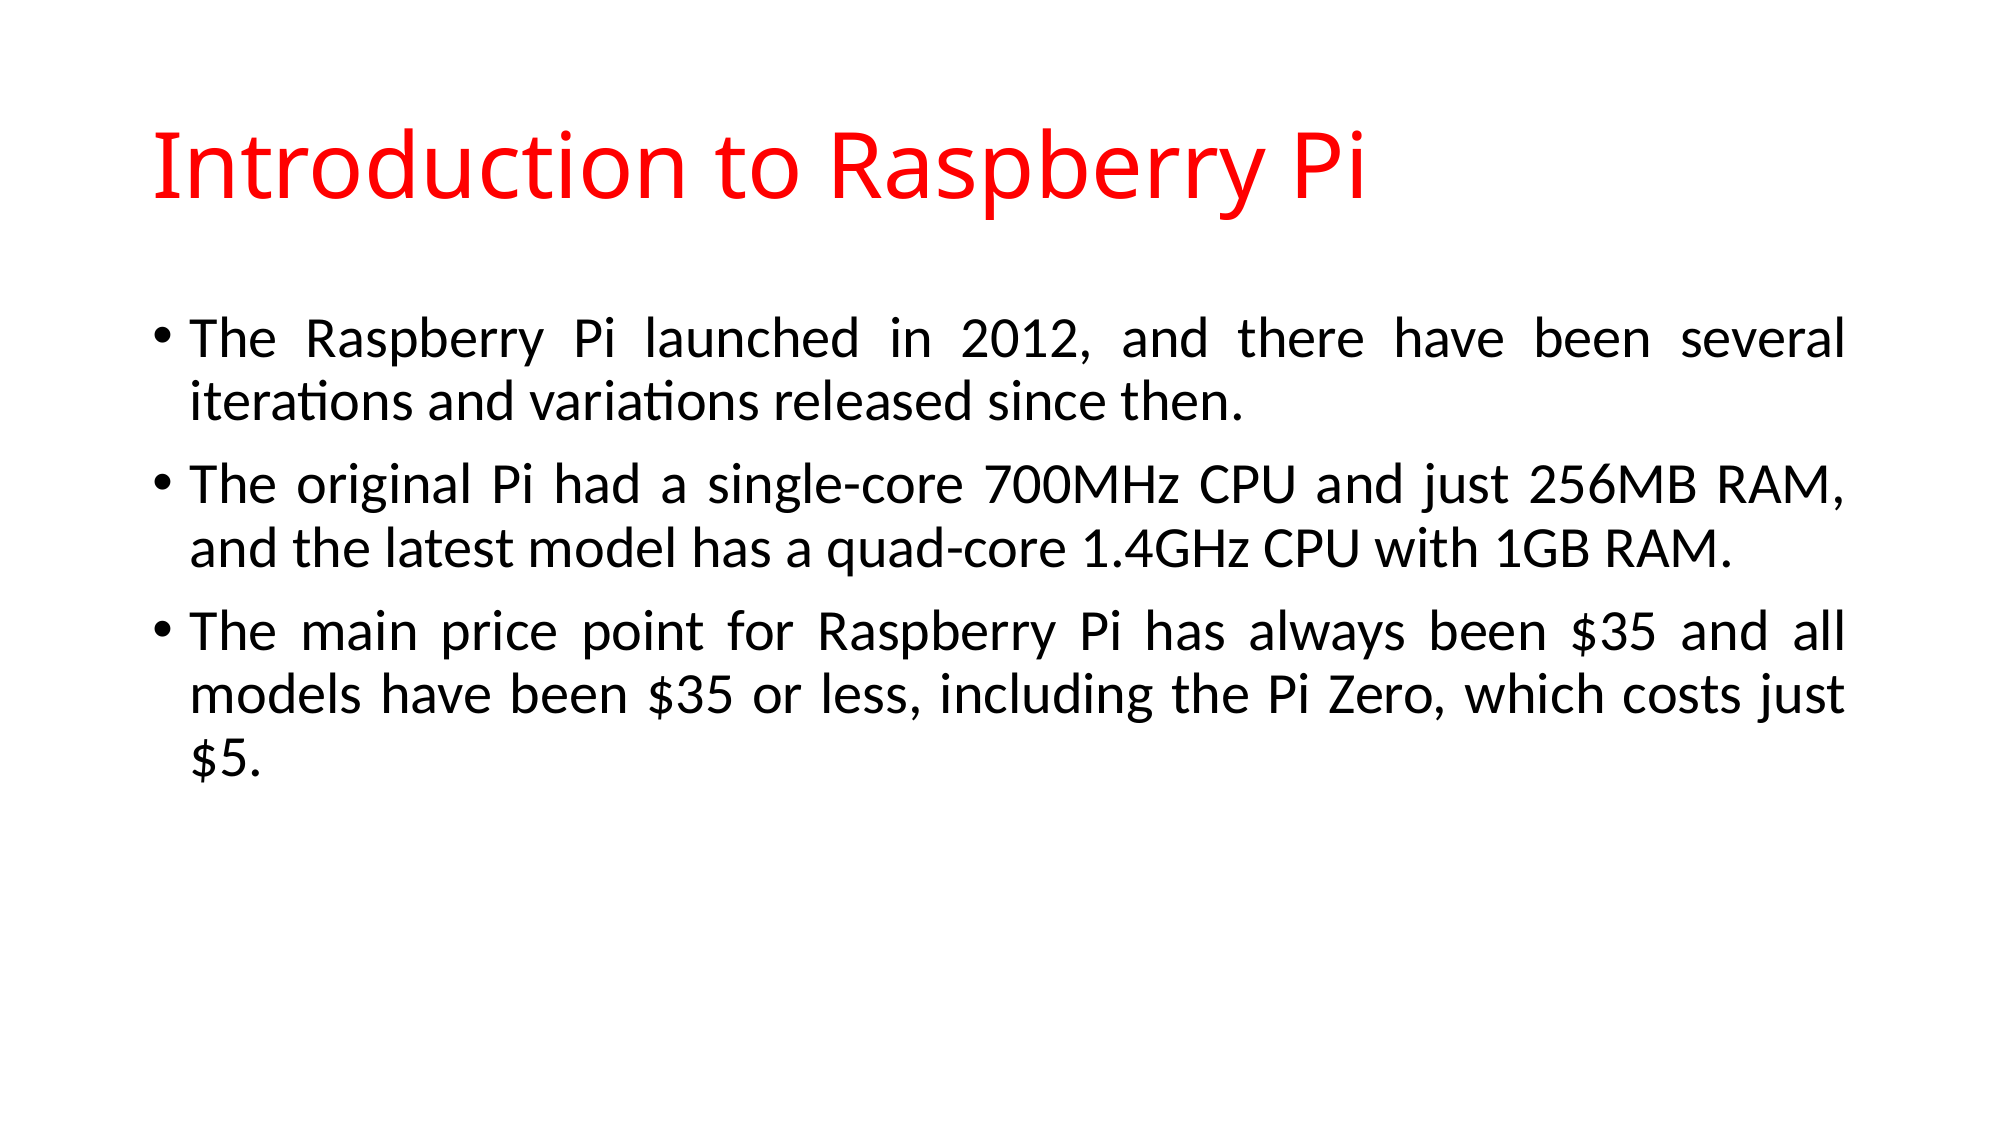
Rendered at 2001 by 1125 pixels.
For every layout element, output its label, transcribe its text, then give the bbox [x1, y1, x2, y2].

list The Raspberry Pi launched in 2012, and there have been several iterations and variations released since then. The original Pi had a single-core 700MHz CPU and just 256MB RAM, and the latest model has a quad-core 1.4GHz CPU with 1GB RAM. The main price point for Raspberry Pi has always been $35 and all models have been $35 or less, including the Pi Zero, which costs just $5. [137, 299, 1863, 1014]
title Introduction to Raspberry Pi [137, 59, 1863, 278]
